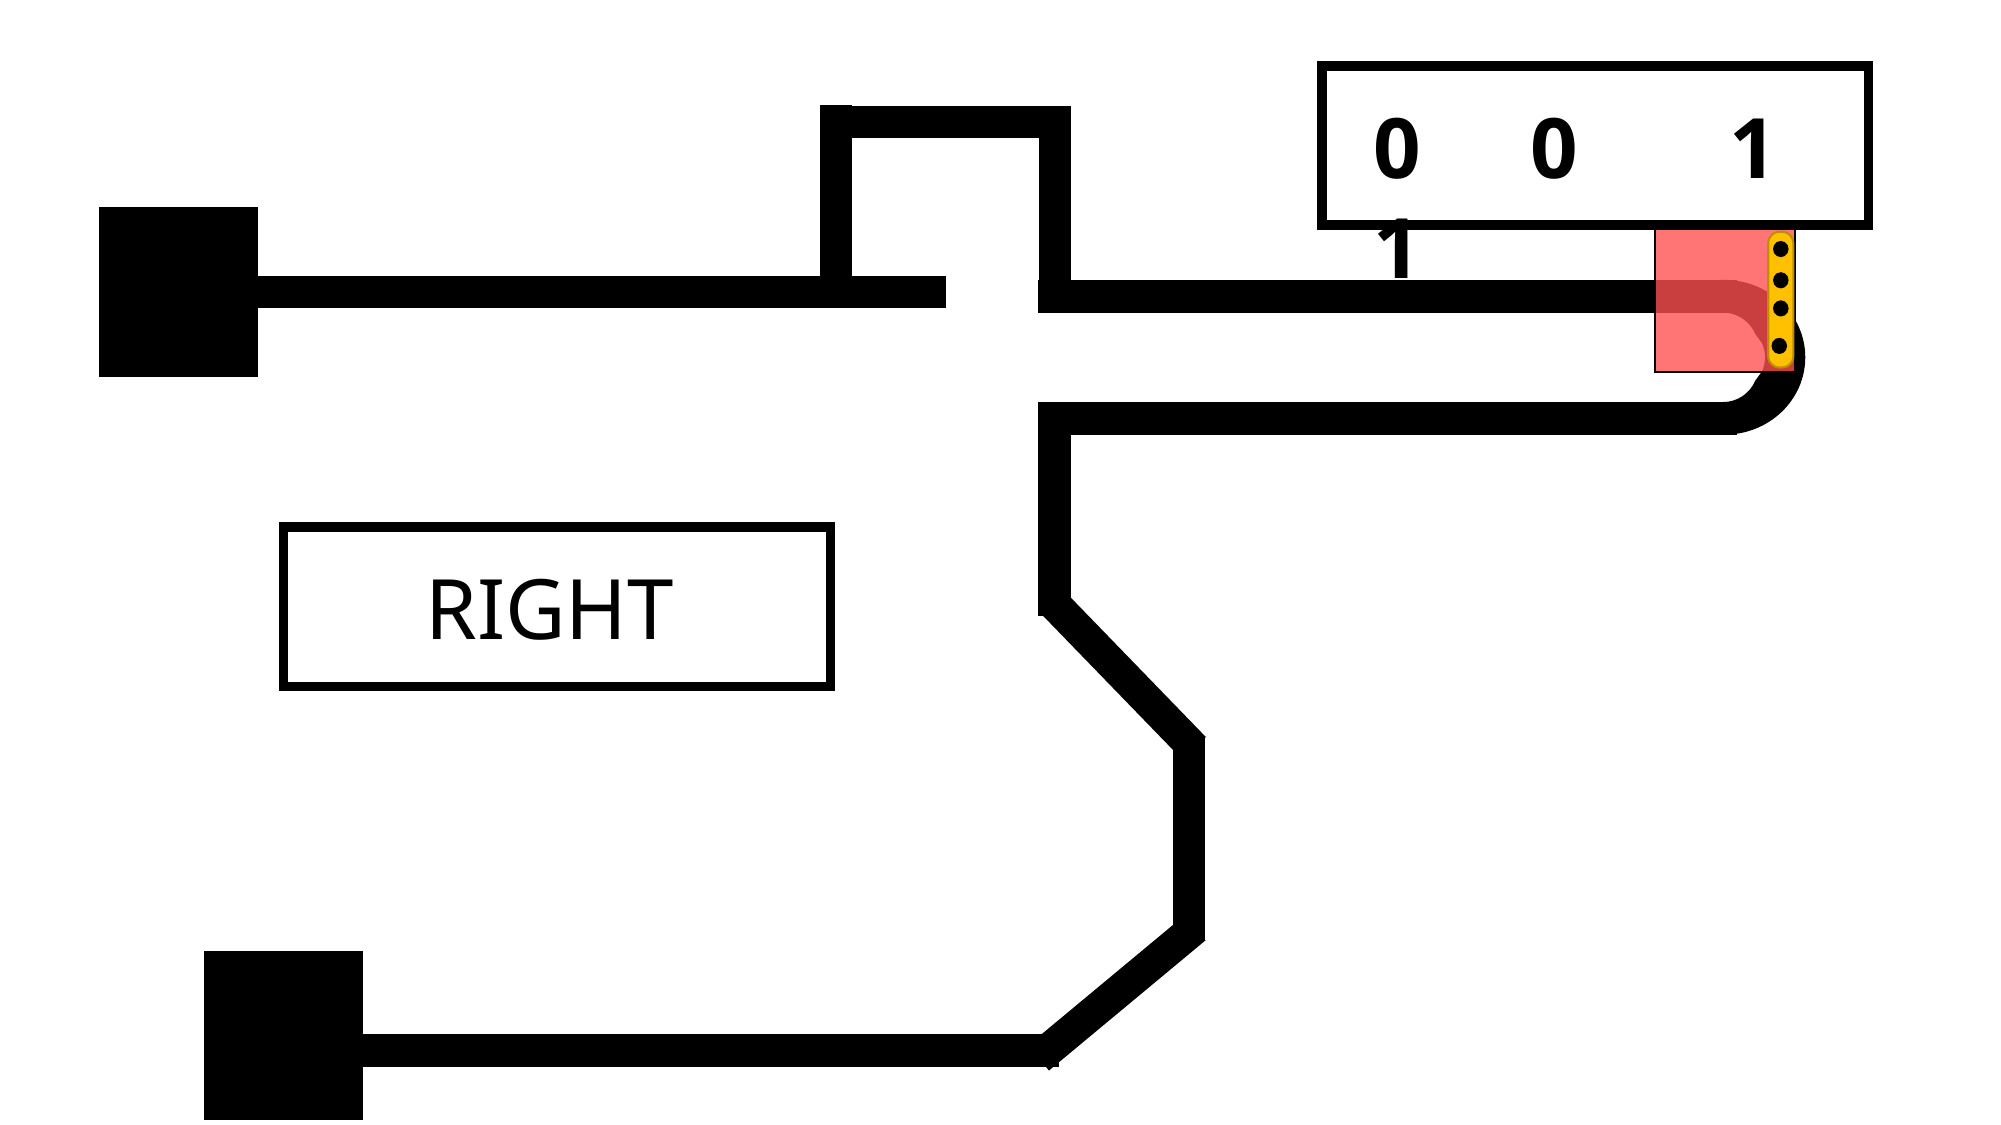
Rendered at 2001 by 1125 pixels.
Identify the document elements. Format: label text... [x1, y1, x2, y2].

text_box [1038, 402, 1737, 435]
text_box [1723, 321, 1806, 434]
text_box [363, 1034, 1059, 1067]
text_box [99, 207, 258, 377]
text_box [258, 276, 946, 308]
text_box [1041, 915, 1206, 1063]
text_box RIGHT [410, 548, 927, 664]
text_box [1040, 590, 1206, 750]
text_box [835, 106, 1039, 138]
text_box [1654, 219, 1795, 372]
text_box [1173, 737, 1205, 938]
text_box [204, 951, 363, 1120]
text_box [820, 105, 852, 276]
text_box [1321, 65, 1870, 226]
text_box [1038, 413, 1071, 616]
text_box [282, 526, 831, 687]
text_box [1039, 106, 1071, 280]
text_box [1038, 280, 1654, 313]
text_box 0 0 1 1 [1337, 87, 1918, 303]
